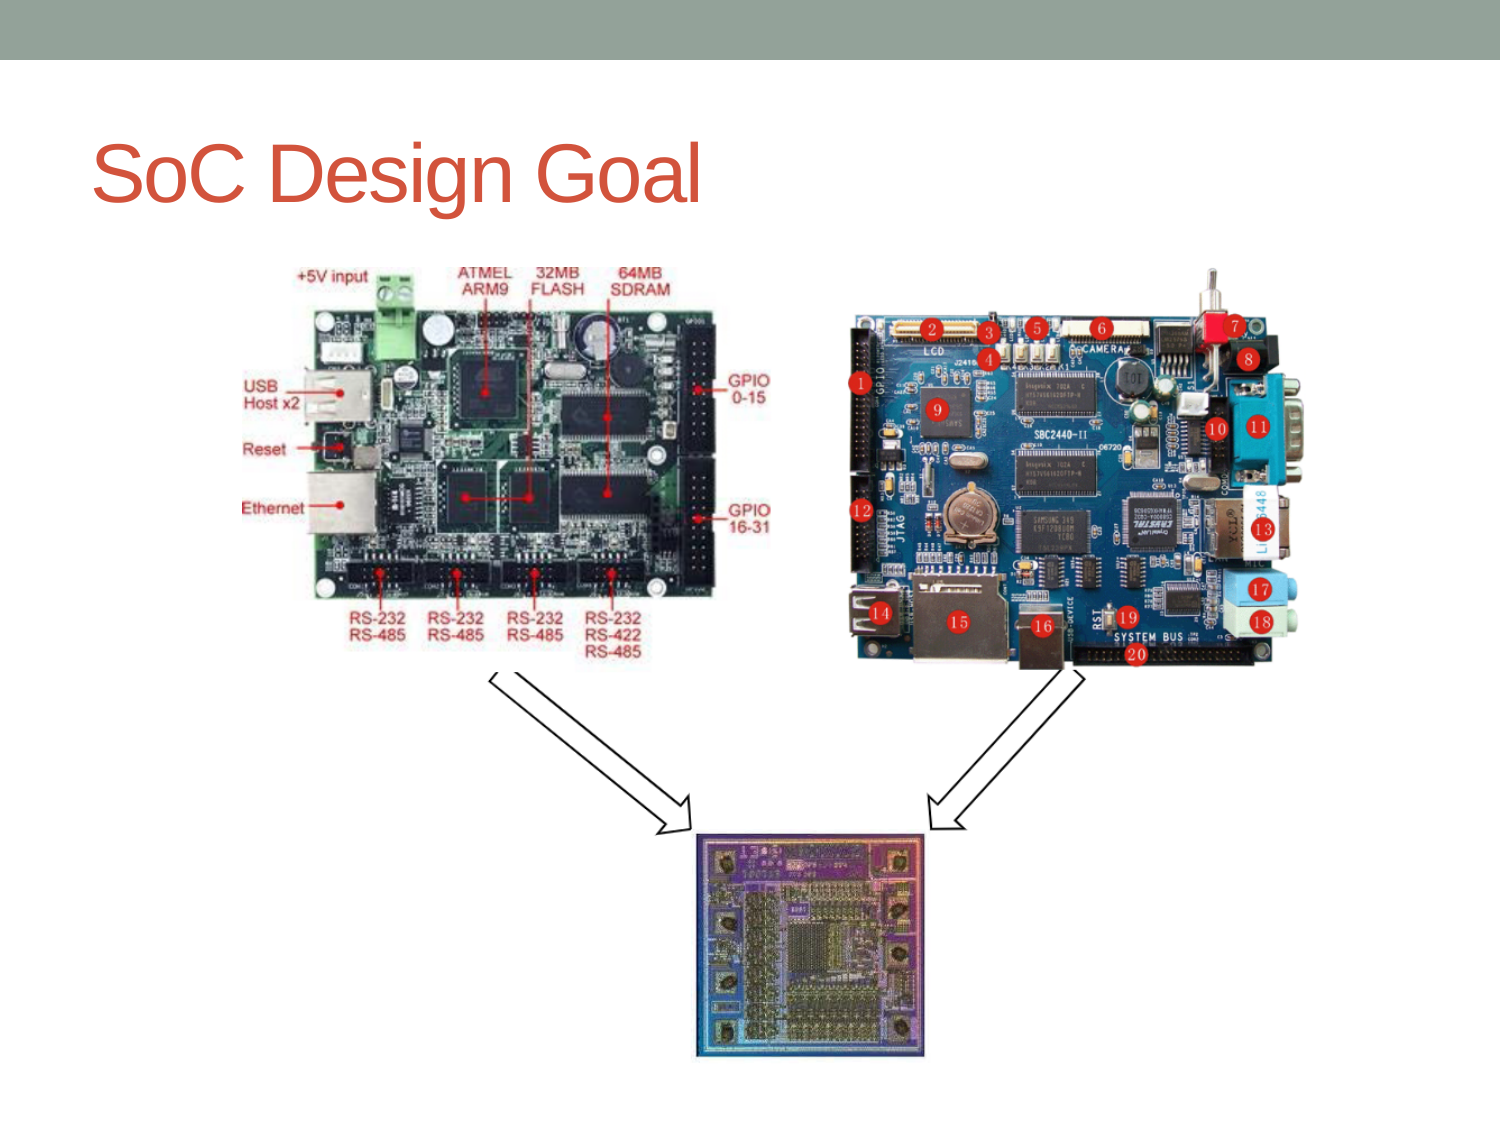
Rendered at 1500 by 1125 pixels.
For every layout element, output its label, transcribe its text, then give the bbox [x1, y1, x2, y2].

picture [241, 266, 1306, 1065]
title SoC Design Goal [75, 87, 1425, 250]
